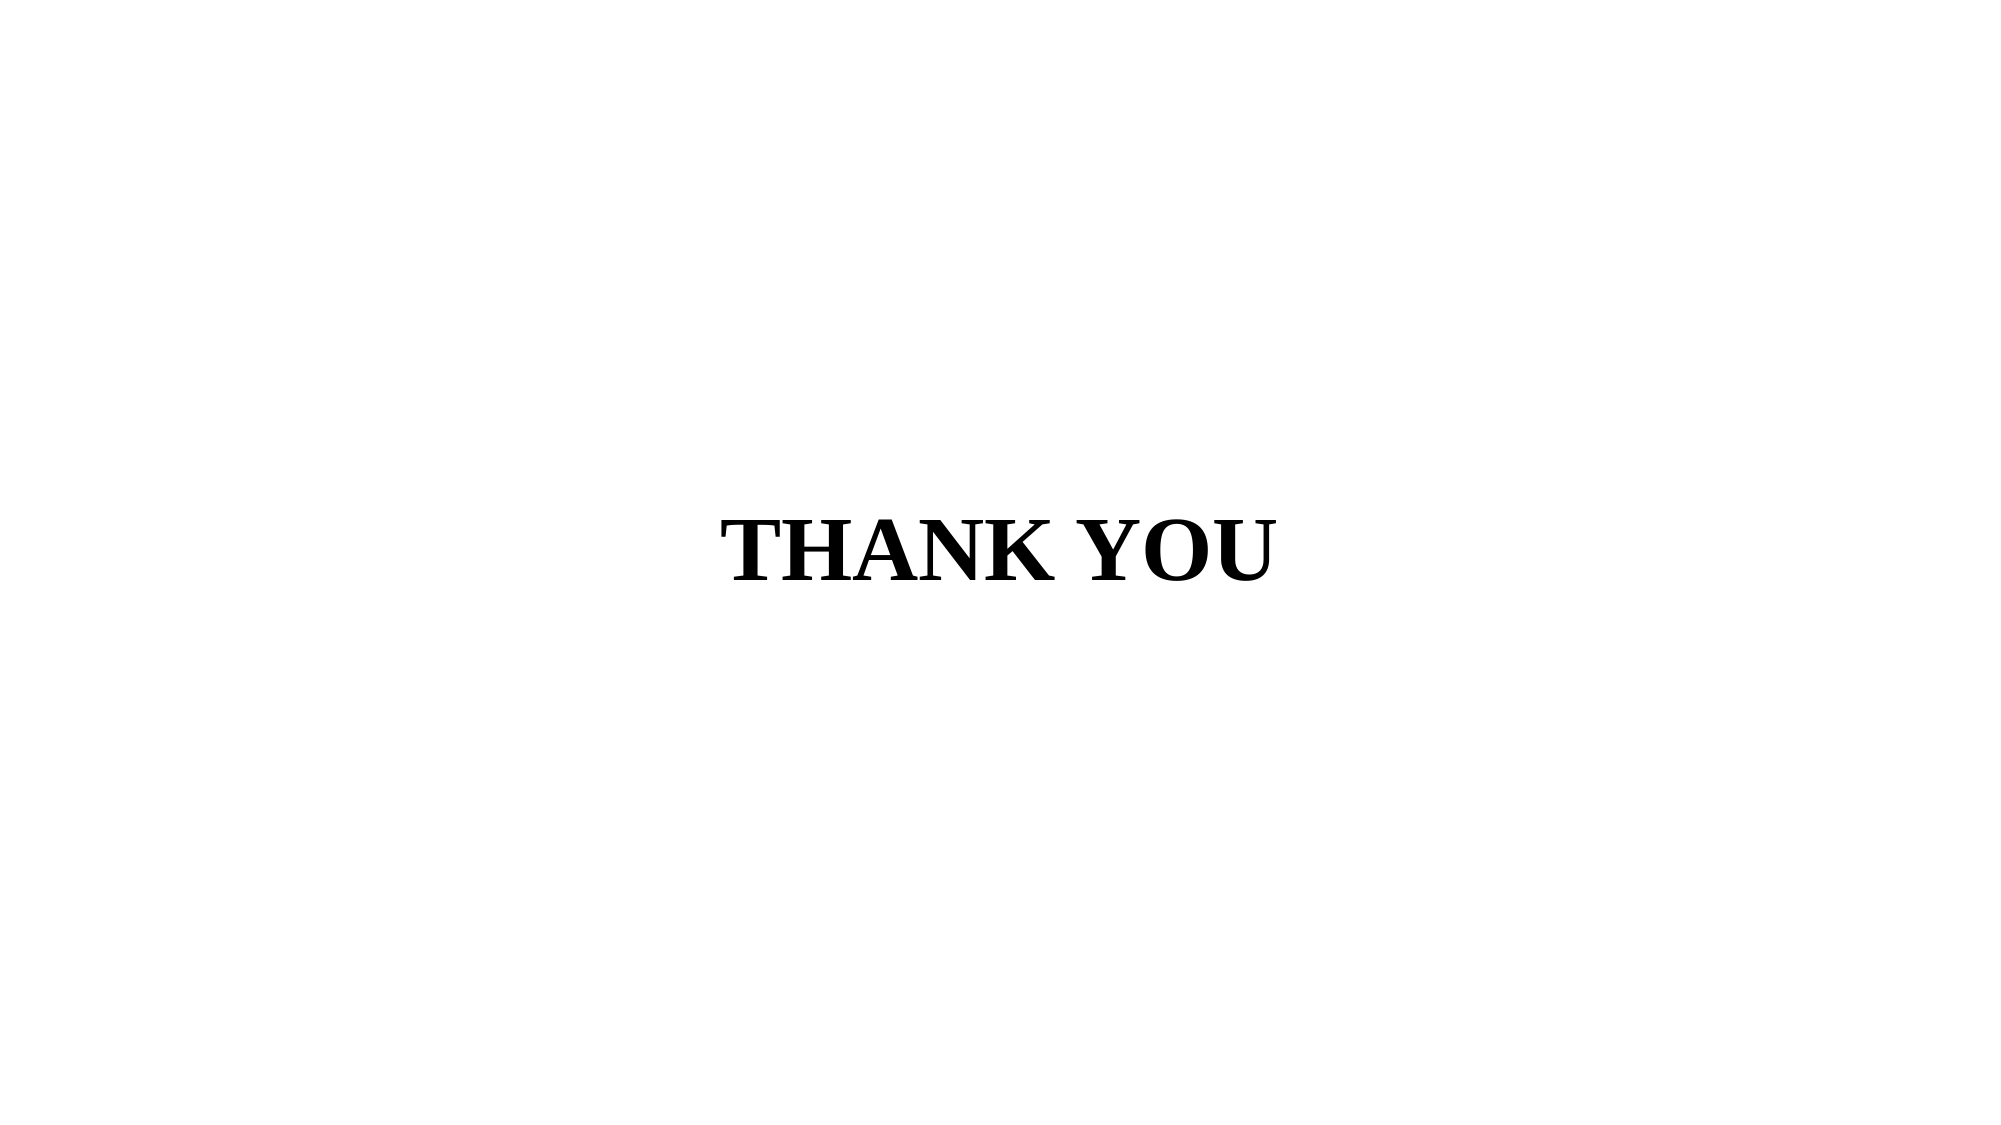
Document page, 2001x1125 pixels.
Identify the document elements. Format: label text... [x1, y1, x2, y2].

title THANK YOU [324, 449, 1676, 638]
